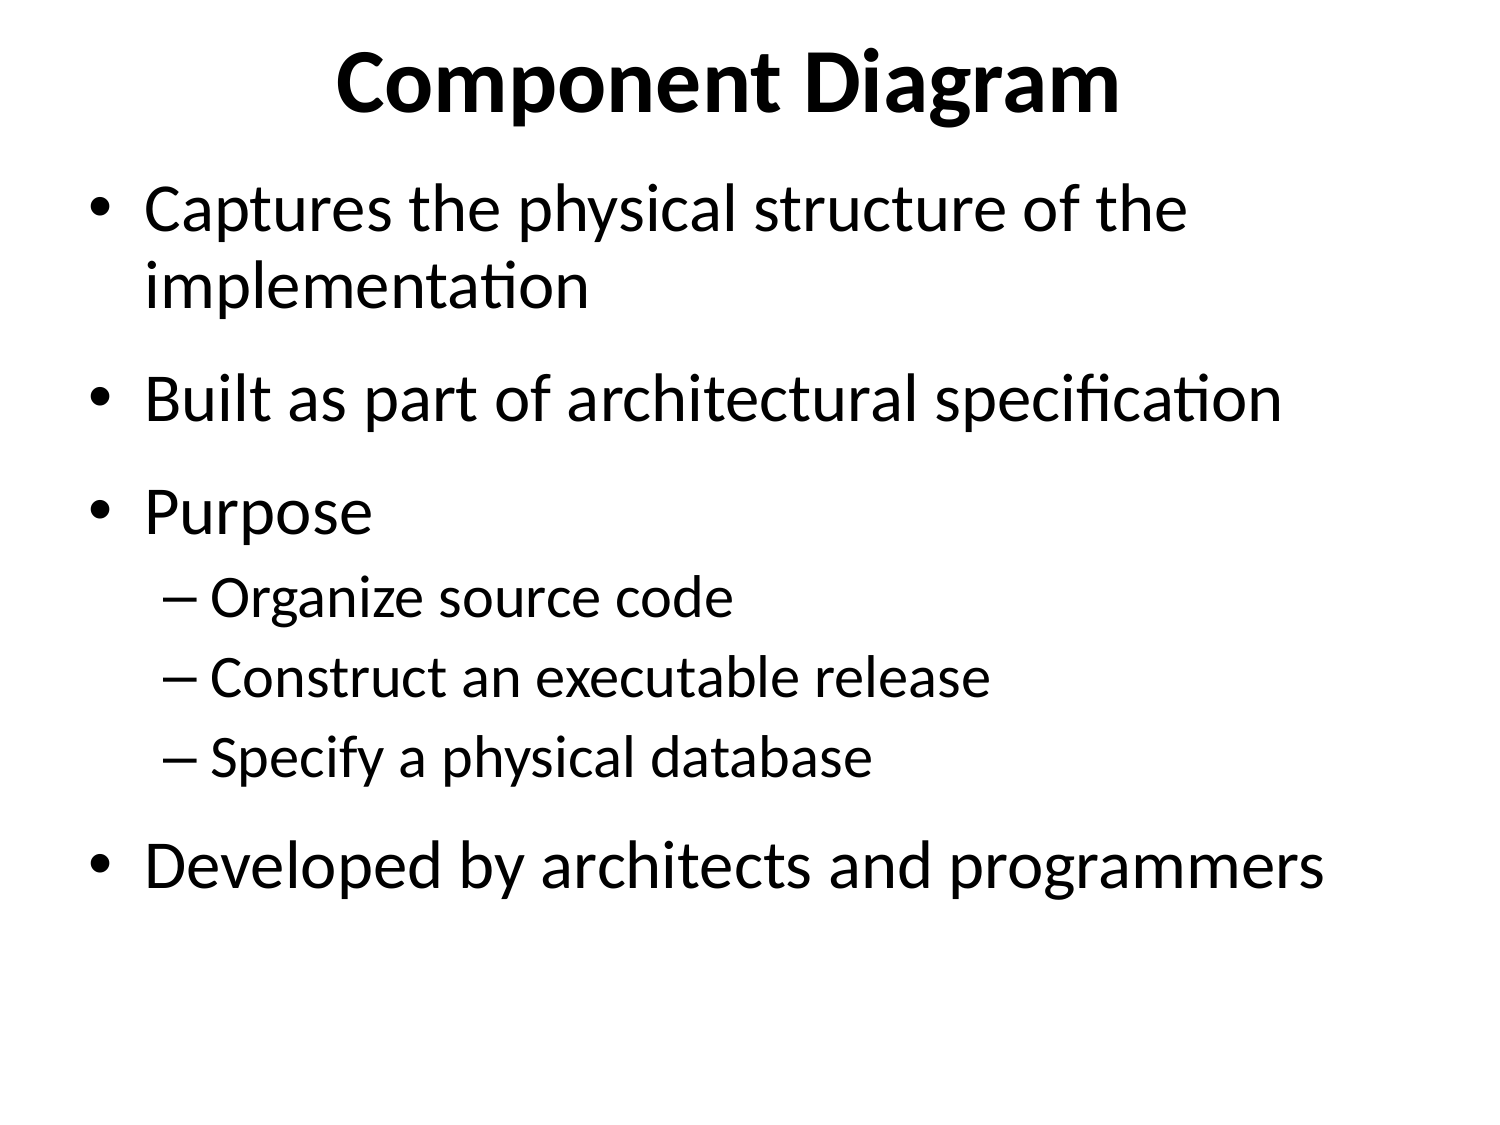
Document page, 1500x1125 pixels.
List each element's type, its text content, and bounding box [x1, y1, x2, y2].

title Component Diagram [62, 21, 1397, 141]
list Captures the physical structure of the implementation Built as part of architectural specification Purpose Organize source code Construct an executable release Specify a physical database Developed by architects and programmers [74, 162, 1388, 1061]
